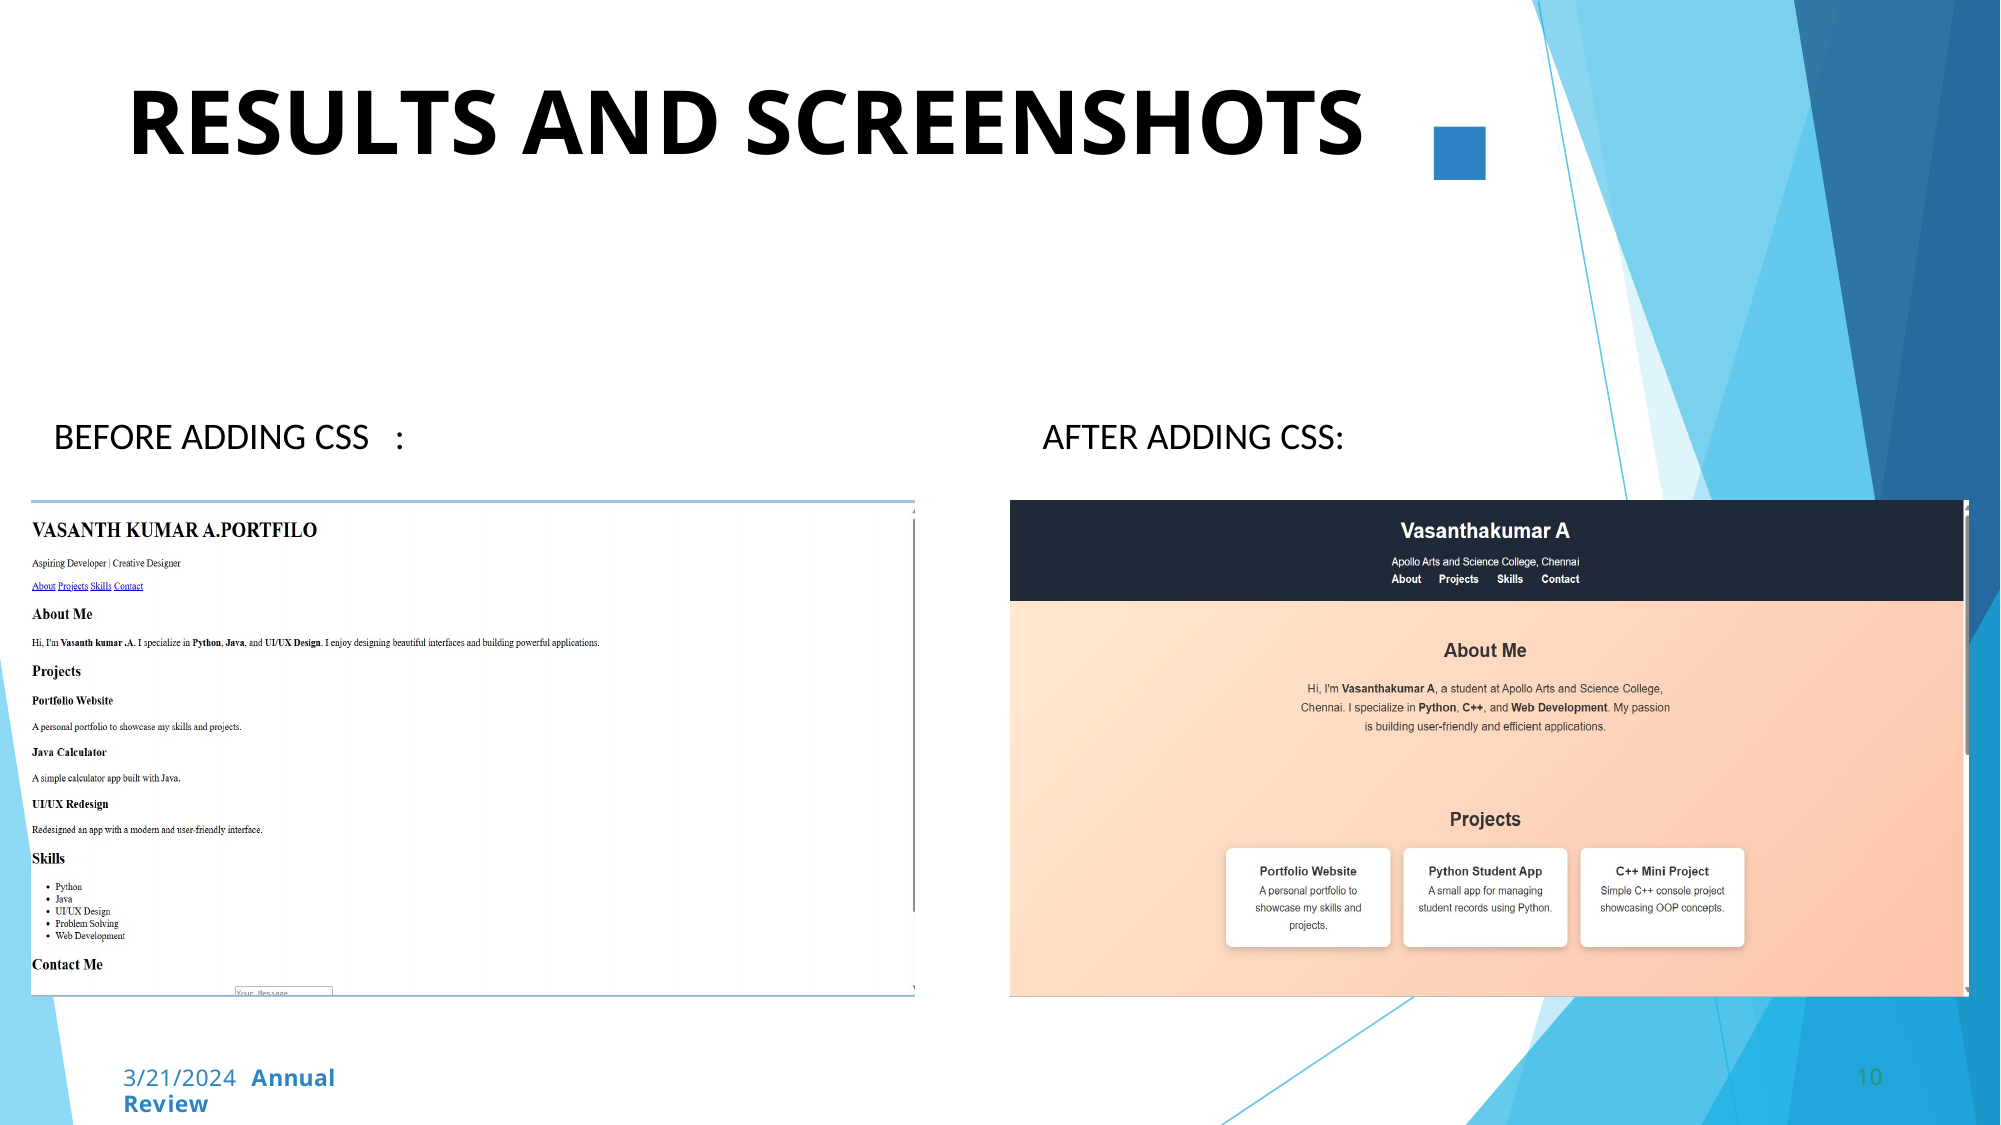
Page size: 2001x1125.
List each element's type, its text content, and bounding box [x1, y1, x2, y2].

text_box 3/21/2024 Annual Review [123, 1063, 415, 1118]
picture [1010, 500, 1969, 998]
picture [31, 500, 915, 998]
text_box 10 [1849, 1061, 1888, 1095]
list BEFORE ADDING CSS : AFTER ADDING CSS: [53, 412, 1876, 1050]
title RESULTS AND SCREENSHOTS [123, 63, 1877, 254]
